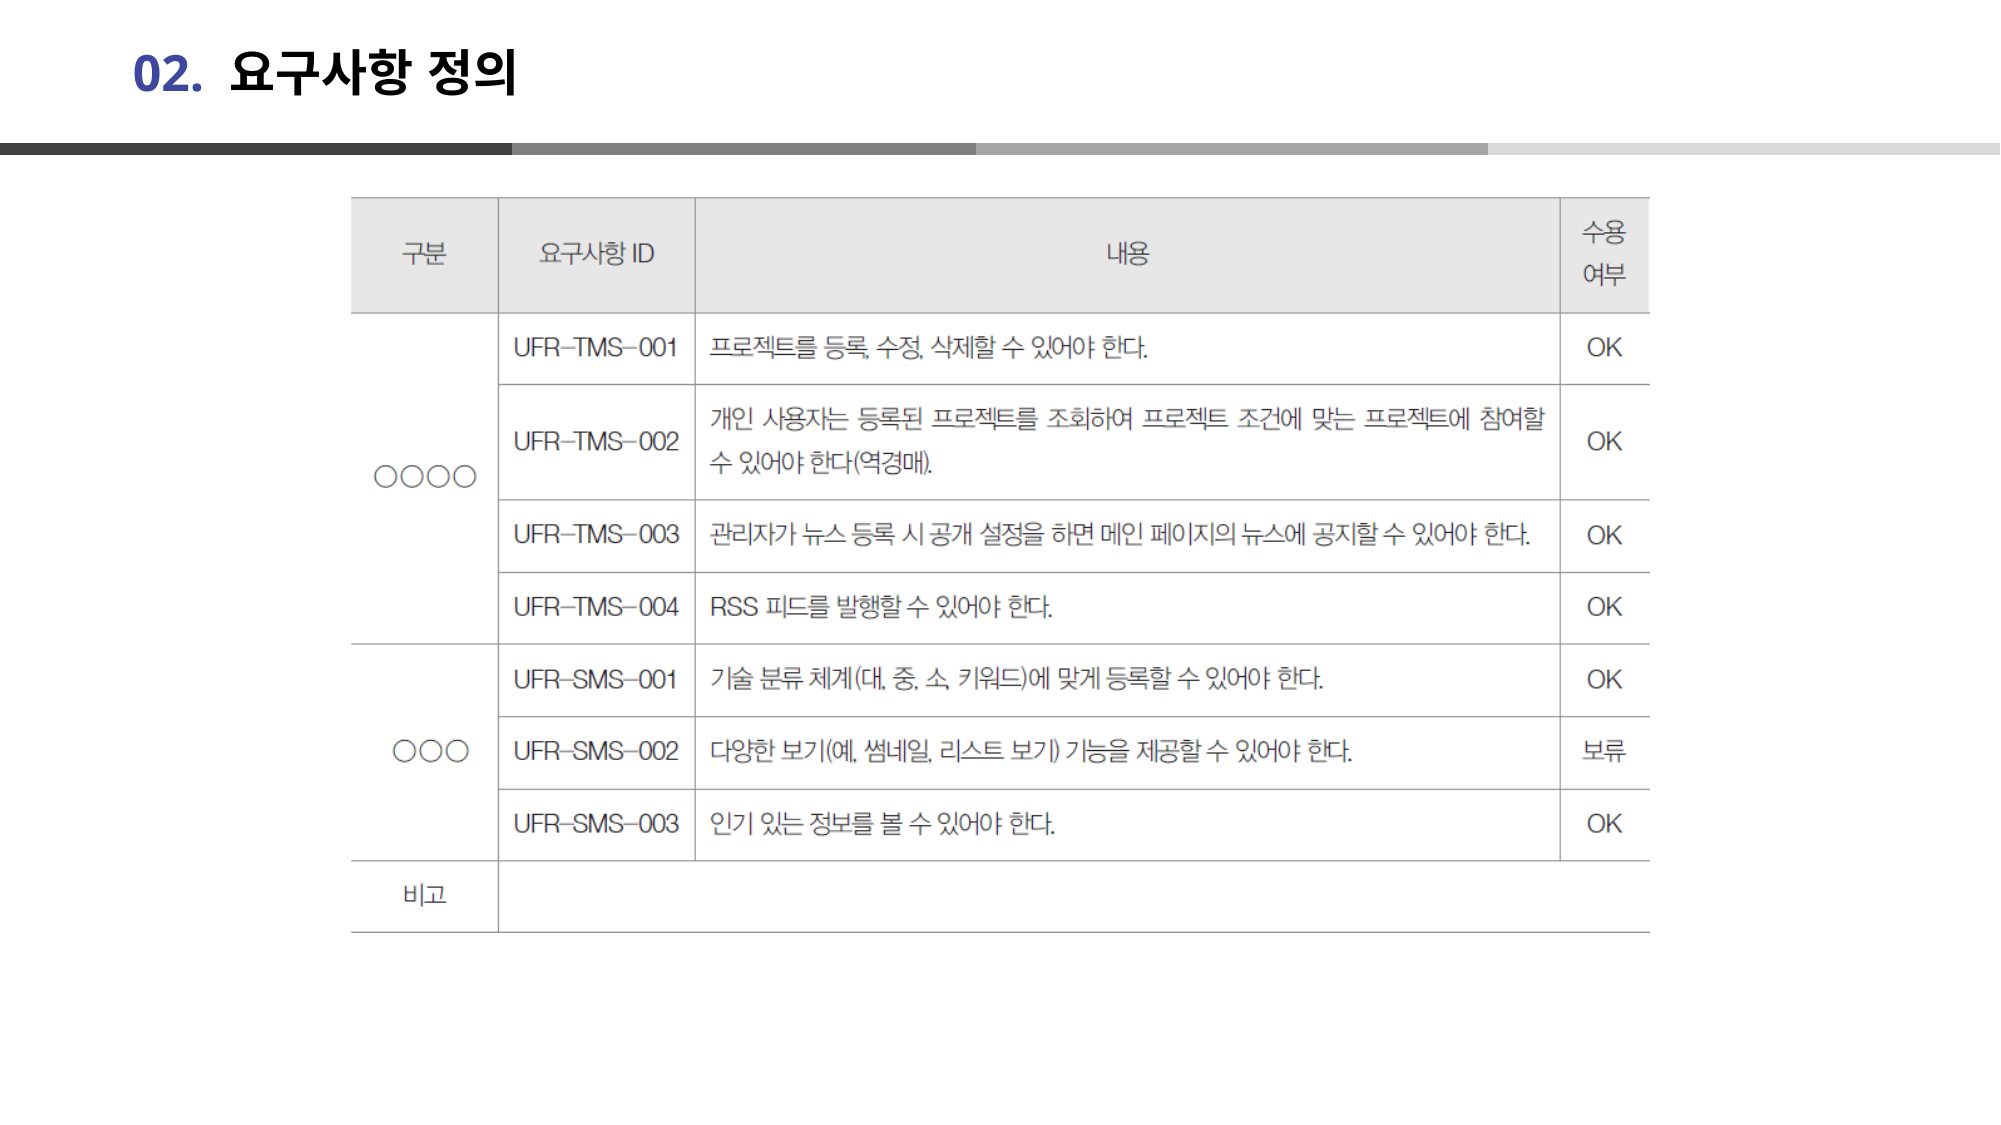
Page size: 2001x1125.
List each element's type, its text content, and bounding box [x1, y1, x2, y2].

title 02. 요구사항 정의 [117, 30, 1615, 121]
picture [350, 196, 1650, 933]
